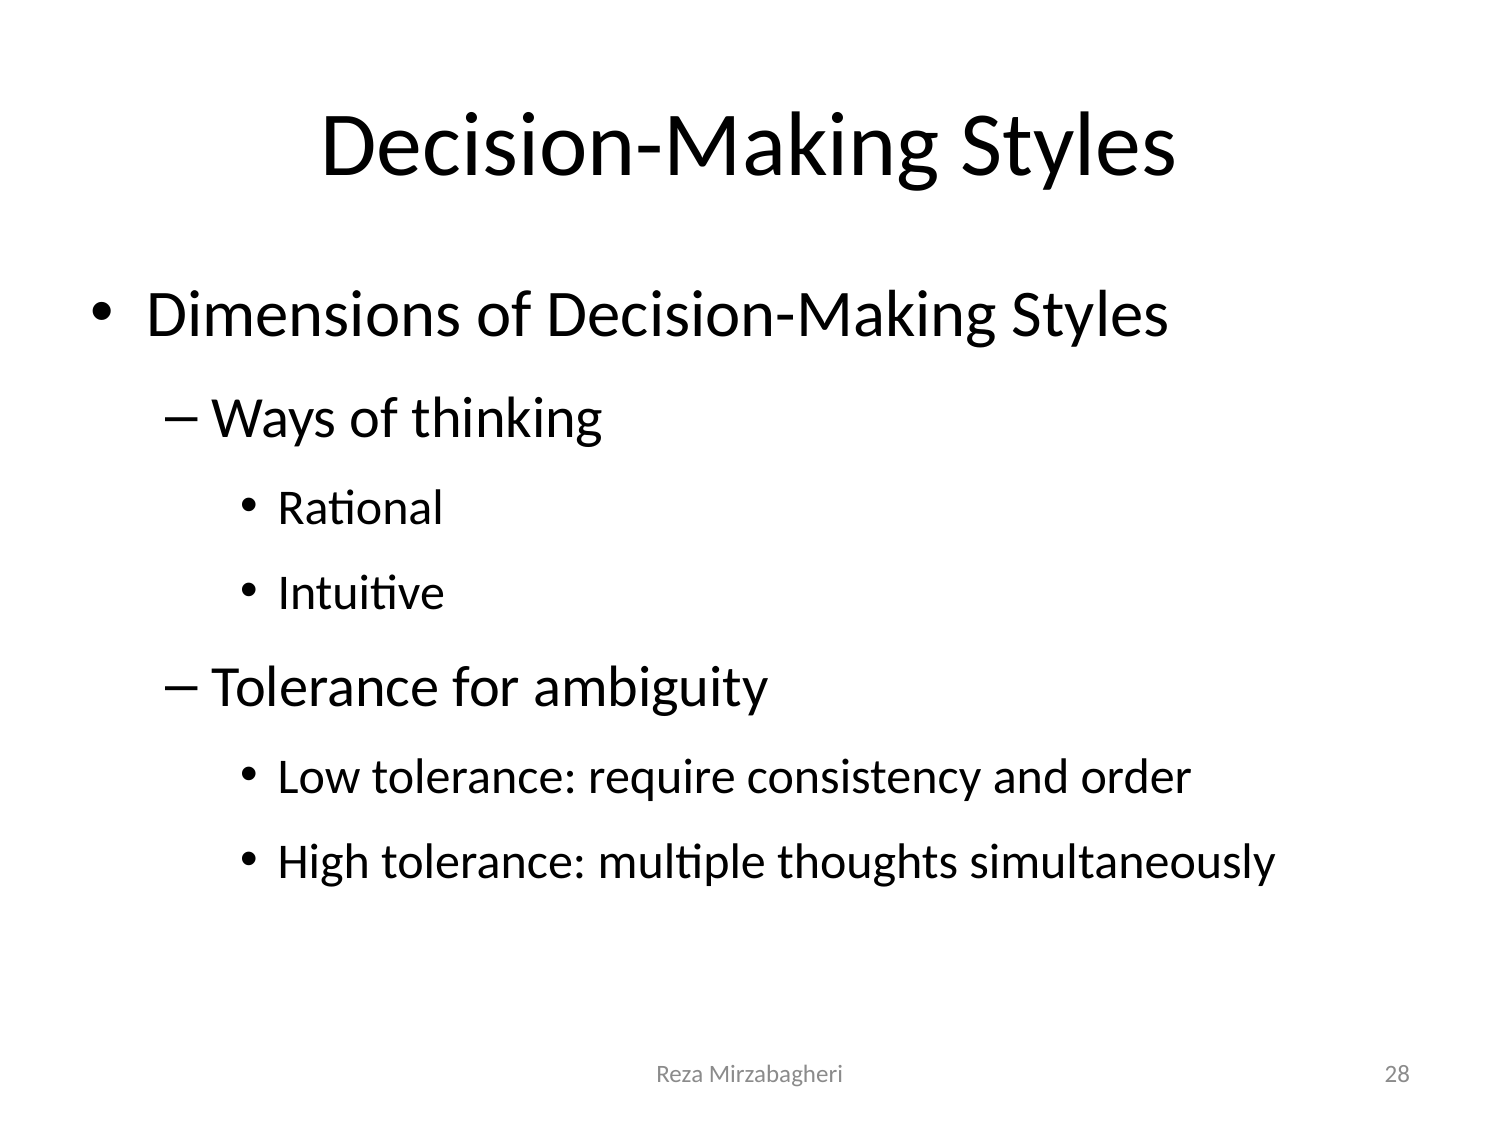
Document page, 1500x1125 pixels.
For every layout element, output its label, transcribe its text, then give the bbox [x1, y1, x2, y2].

title Decision-Making Styles [75, 45, 1425, 233]
slide_number 28 [1074, 1042, 1425, 1103]
list Dimensions of Decision-Making Styles Ways of thinking Rational Intuitive Tolerance for ambiguity Low tolerance: require consistency and order High tolerance: multiple thoughts simultaneously [75, 262, 1425, 1005]
footer Reza Mirzabagheri [512, 1042, 988, 1103]
